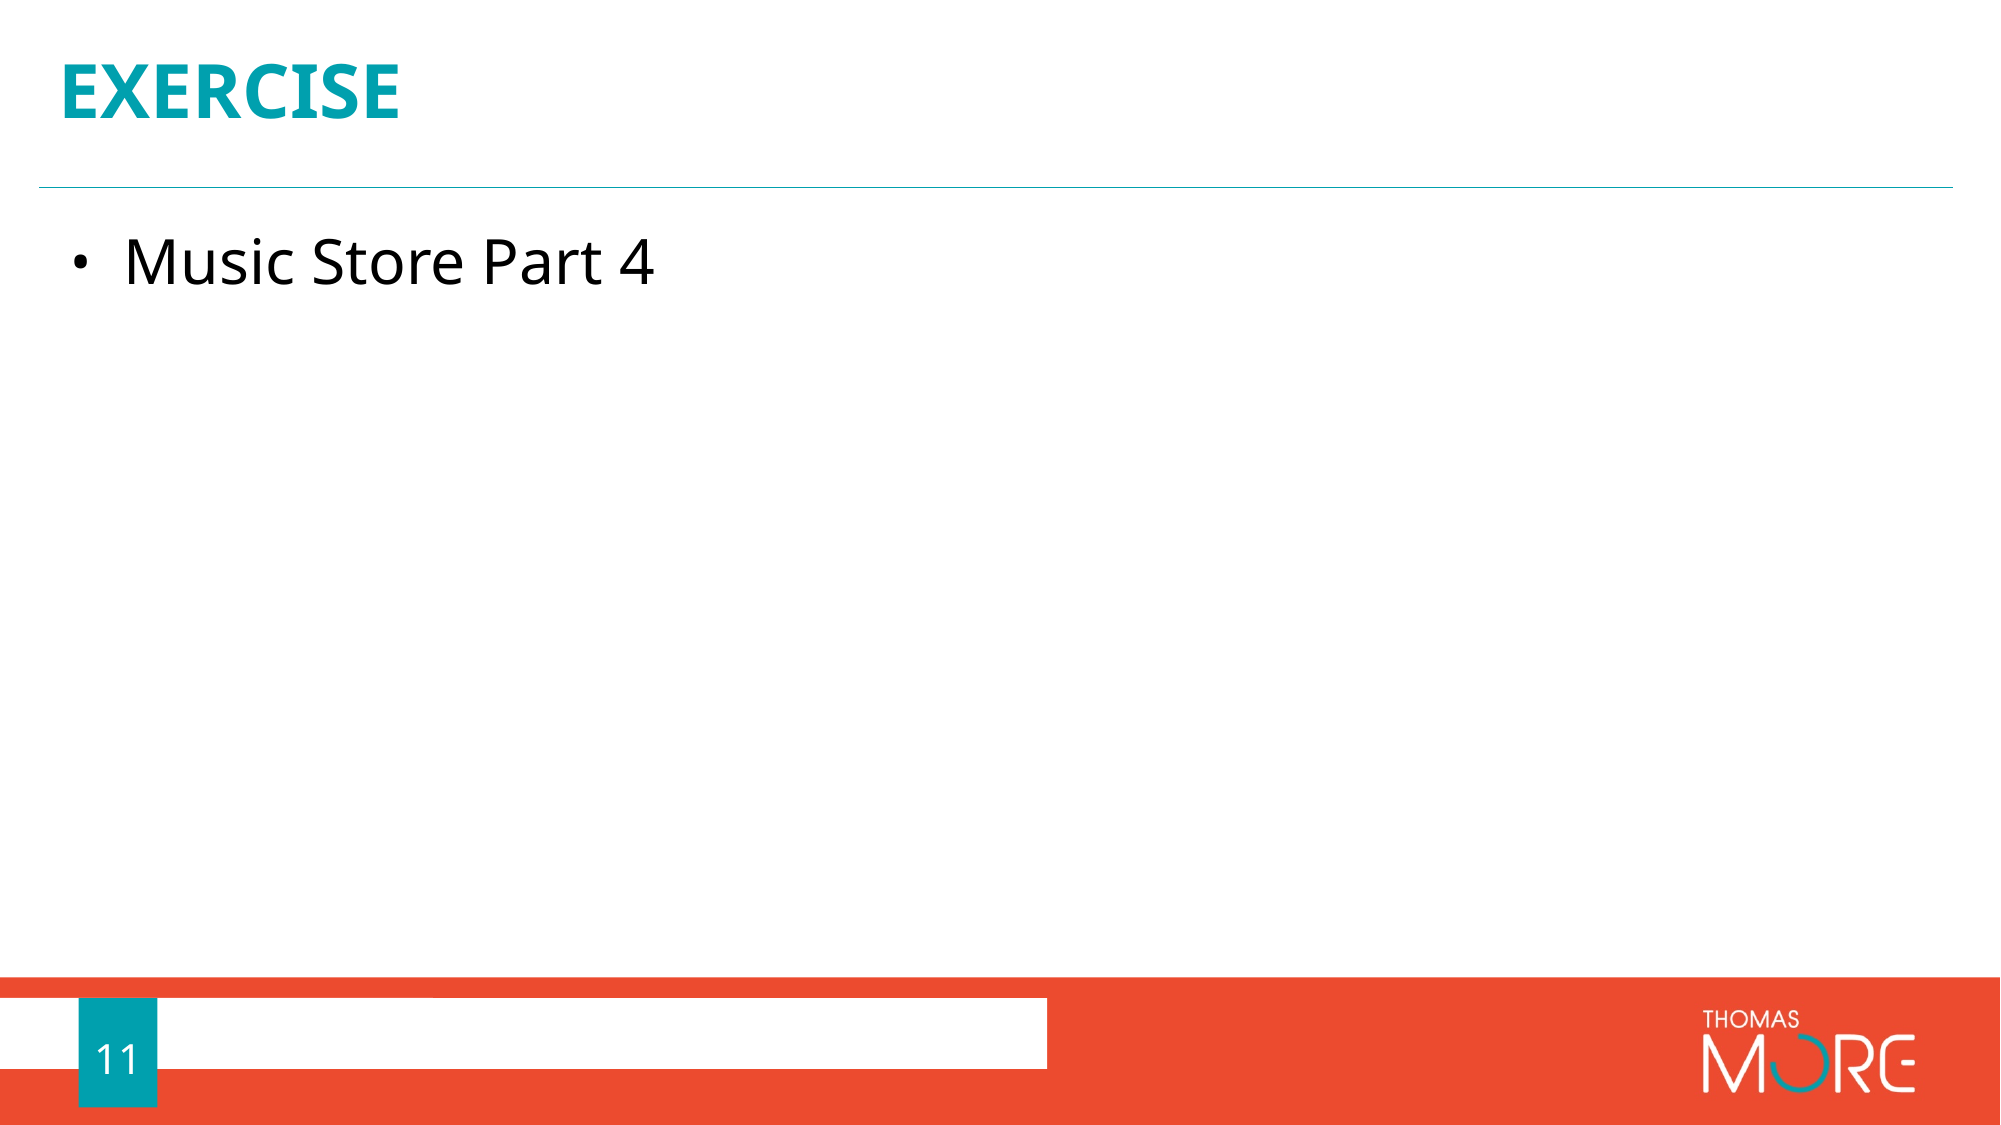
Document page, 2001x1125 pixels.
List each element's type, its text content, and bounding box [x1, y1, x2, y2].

picture [1673, 980, 1944, 1122]
footer [165, 998, 1048, 1069]
list Music Store Part 4 [0, 188, 2000, 916]
title Exercise [0, 0, 2000, 188]
slide_number 11 [78, 998, 158, 1108]
